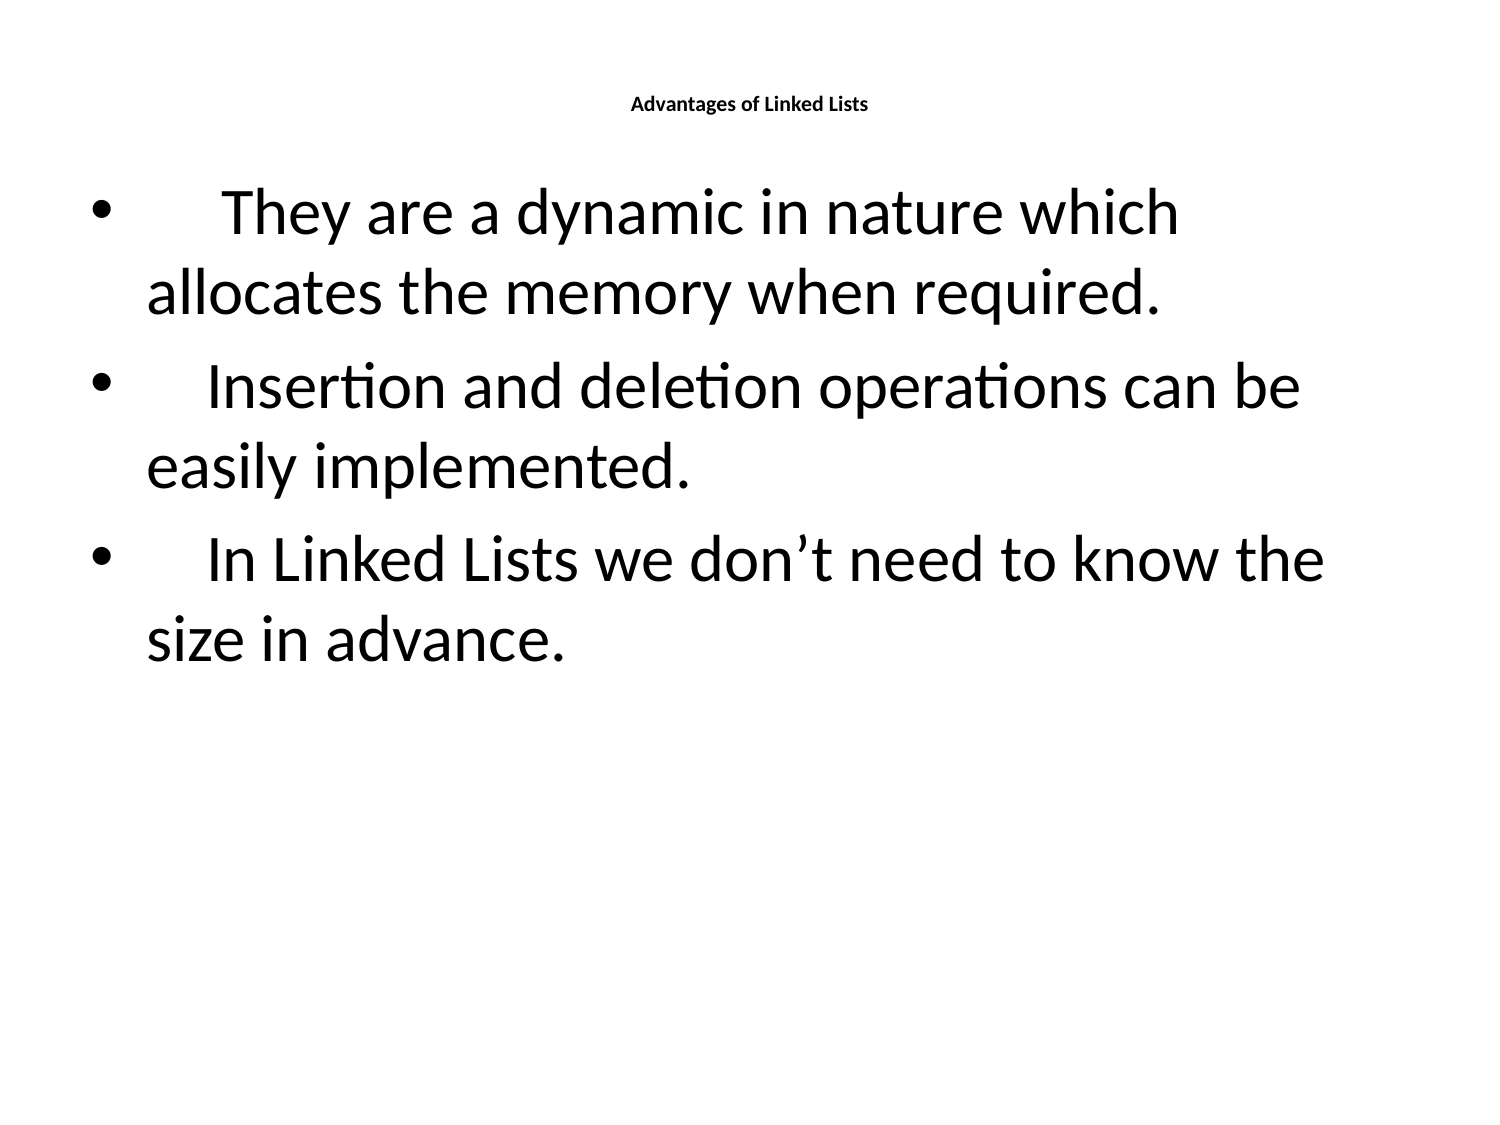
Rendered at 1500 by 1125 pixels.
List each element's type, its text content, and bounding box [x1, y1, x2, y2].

list They are a dynamic in nature which allocates the memory when required. Insertion and deletion operations can be easily implemented. In Linked Lists we don’t need to know the size in advance. [75, 160, 1425, 1005]
title Advantages of Linked Lists [75, 45, 1425, 160]
